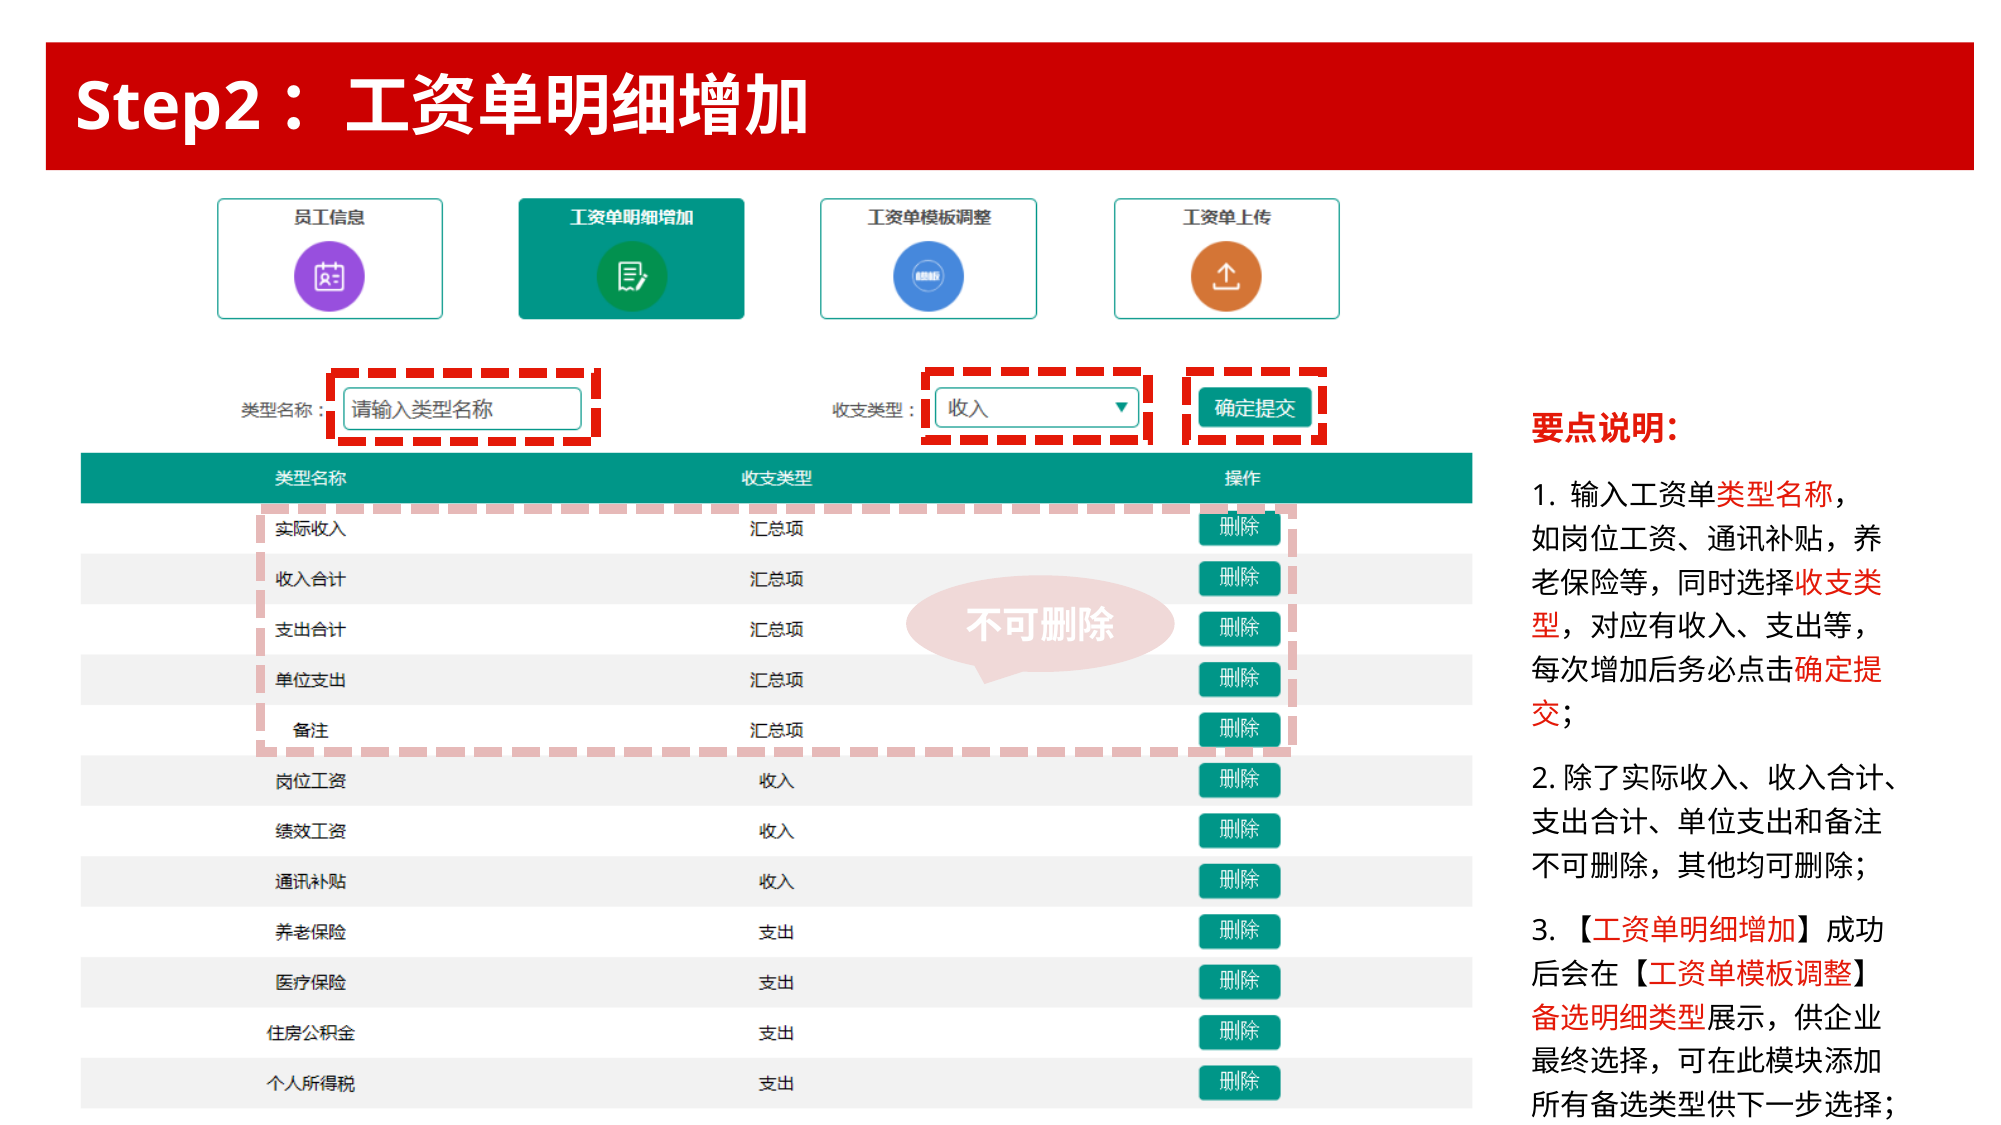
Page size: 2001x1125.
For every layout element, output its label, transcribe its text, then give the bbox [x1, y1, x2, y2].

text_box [45, 42, 1975, 171]
picture [76, 187, 1475, 1111]
text_box 要点说明： 1. 输入工资单类型名称，如岗位工资、通讯补贴，养老保险等，同时选择收支类型，对应有收入、支出等，每次增加后务必点击确定提交； 2.除了实际收入、收入合计、支出合计、单位支出和备注不可删除，其他均可删除； 3.【工资单明细增加】成功后会在【工资单模板调整】备选明细类型展示，供企业最终选择，可在此模块添加所有备选类型供下一步选择； [1516, 389, 1905, 1125]
